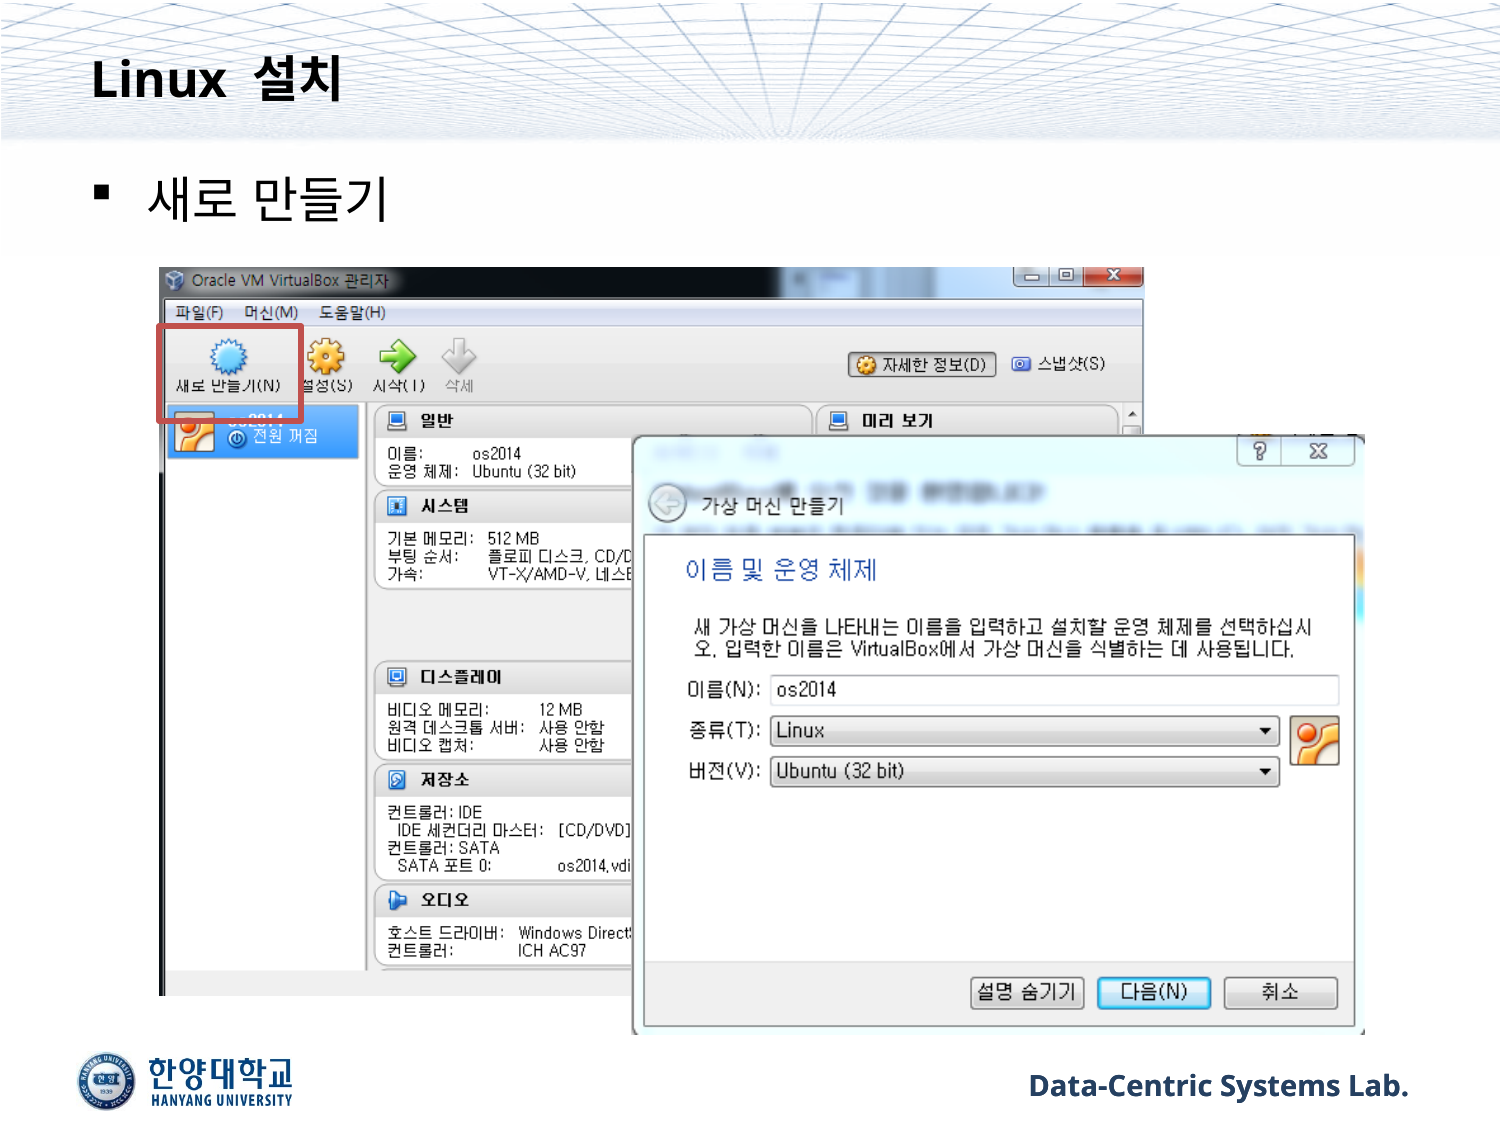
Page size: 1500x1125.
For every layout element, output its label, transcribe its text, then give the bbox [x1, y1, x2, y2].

picture [147, 1057, 292, 1106]
picture [159, 266, 1365, 1036]
picture [76, 1051, 136, 1111]
list 새로 만들기 [75, 160, 1425, 1035]
title Linux 설치 [75, 30, 1425, 124]
